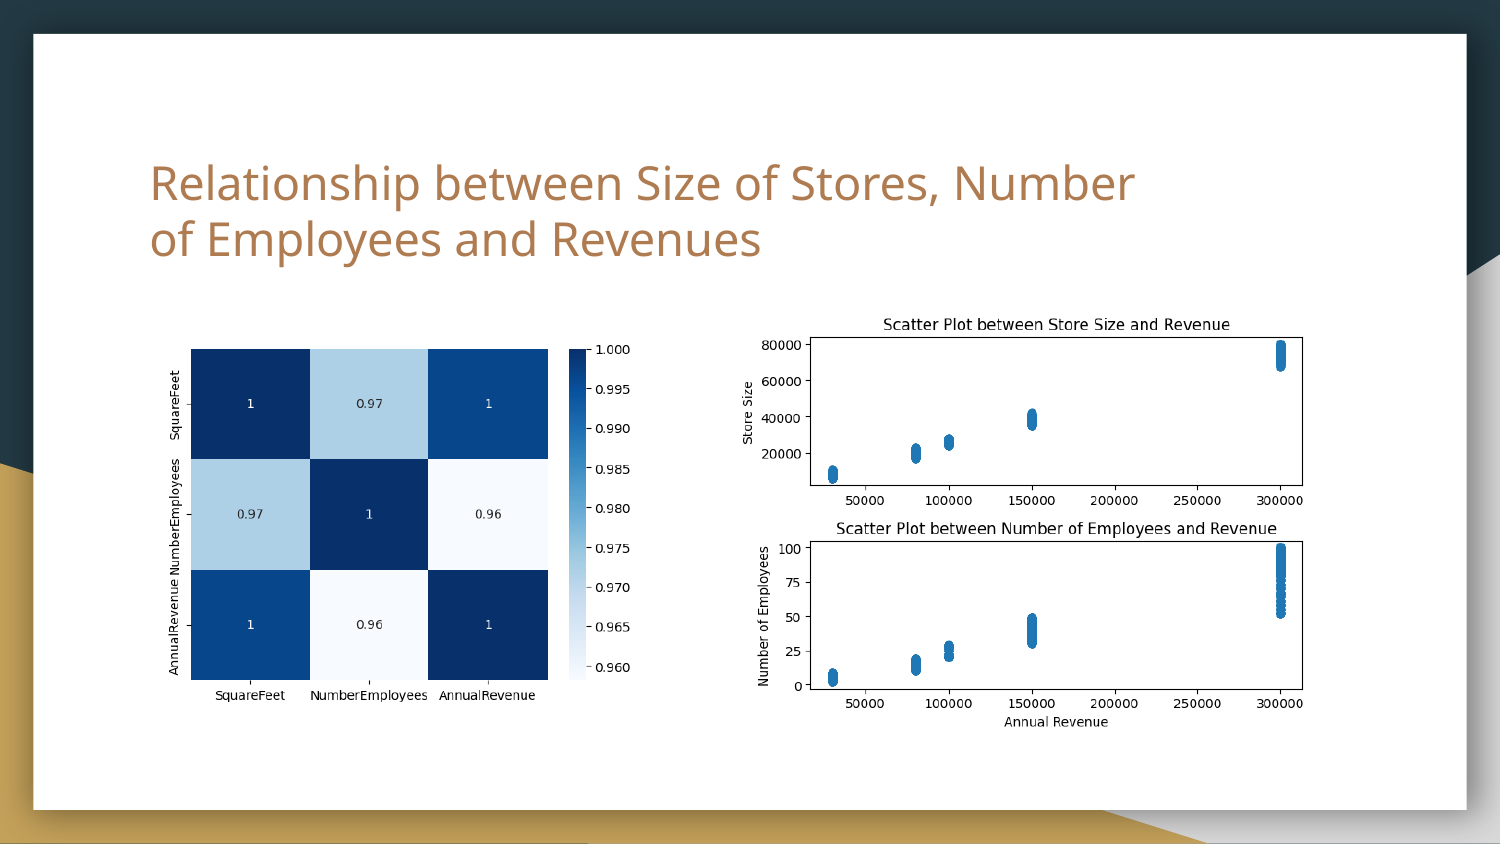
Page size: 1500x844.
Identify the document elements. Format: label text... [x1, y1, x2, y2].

picture [732, 308, 1313, 738]
title Relationship between Size of Stores, Number of Employees and Revenues [134, 138, 1189, 284]
picture [160, 335, 639, 711]
